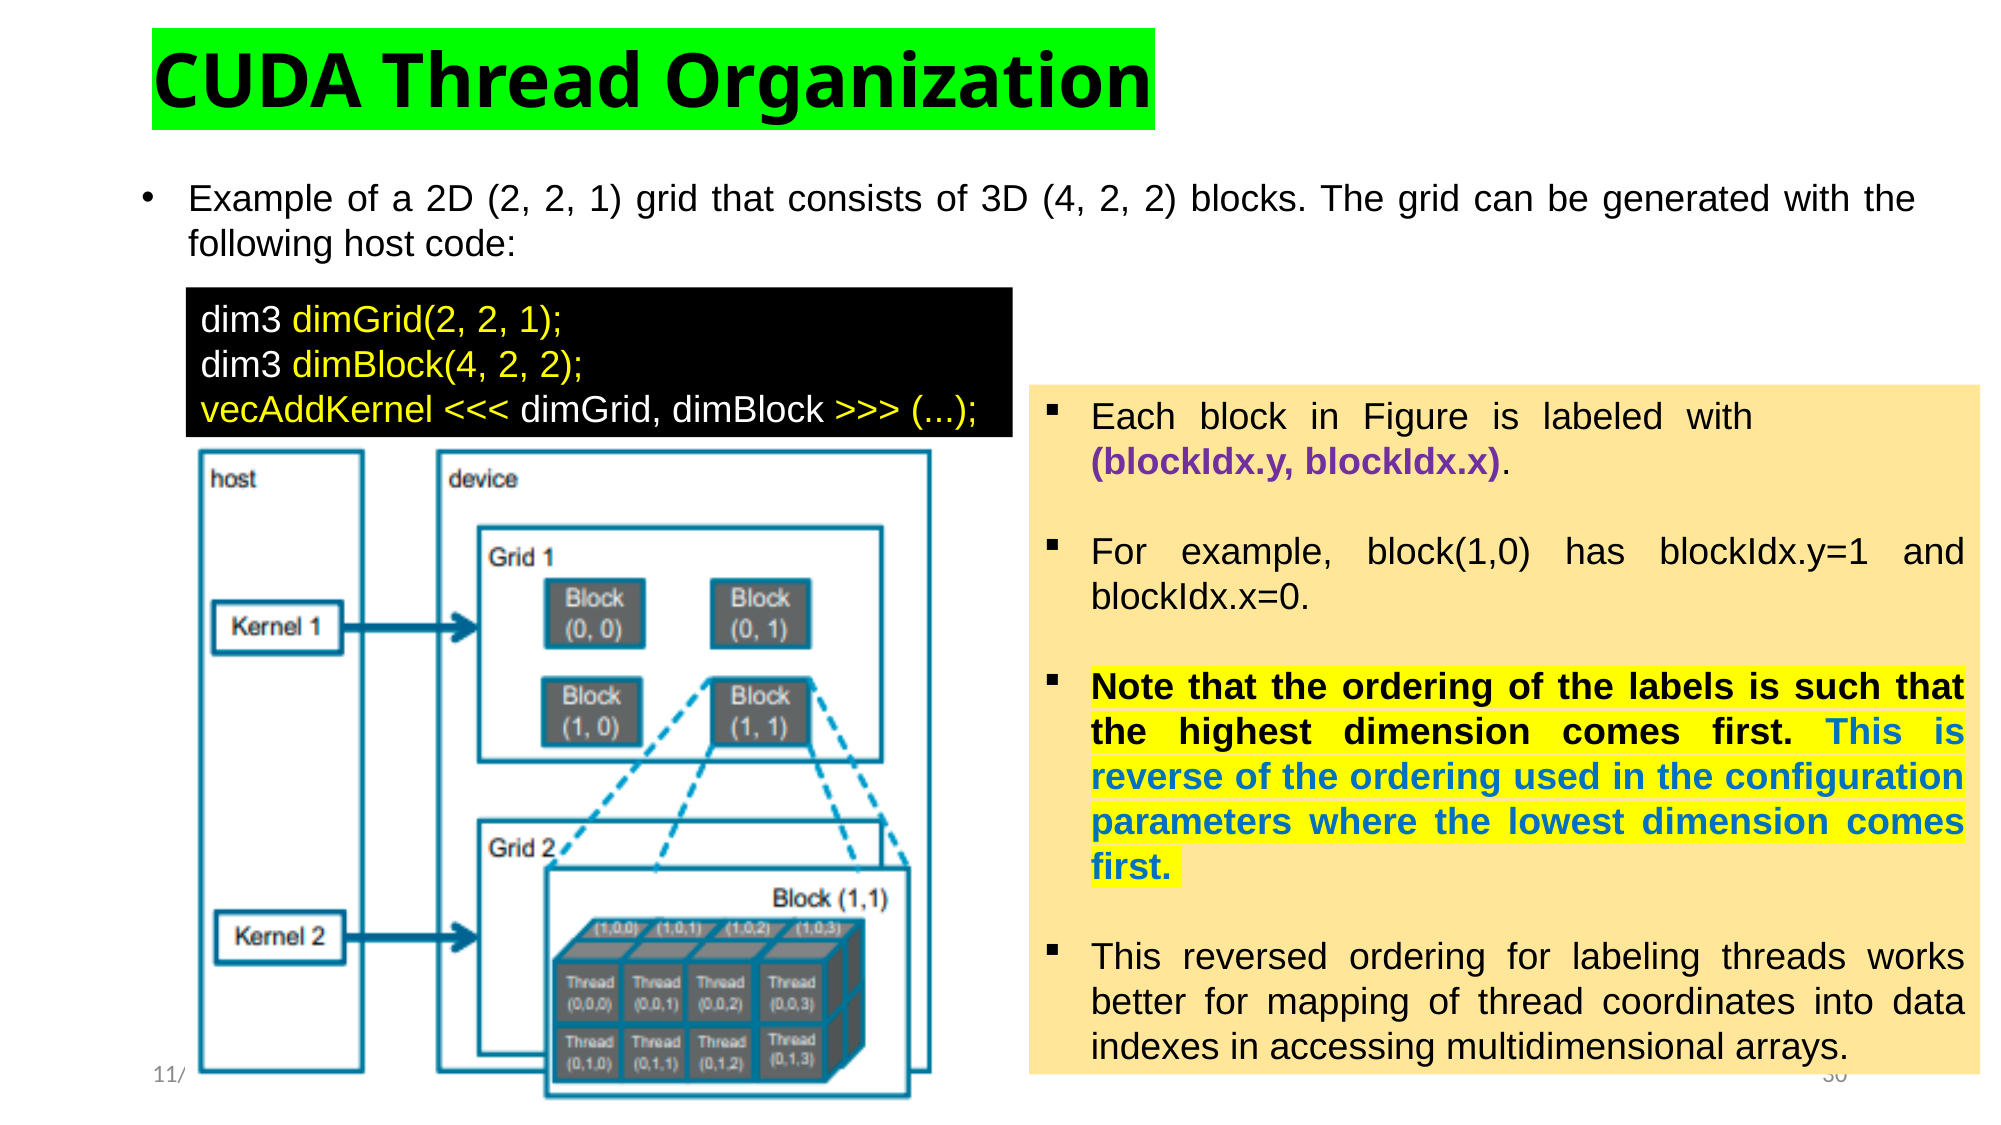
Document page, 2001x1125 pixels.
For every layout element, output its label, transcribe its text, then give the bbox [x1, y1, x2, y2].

text_box CUDA Thread Organization [137, 22, 1863, 145]
picture [185, 438, 946, 1103]
text_box Each block in Figure is labeled with (blockIdx.y, blockIdx.x). For example, block(1,0) has blockIdx.y=1 and blockIdx.x=0. Note that the ordering of the labels is such that the highest dimension comes first. This is reverse of the ordering used in the configuration parameters where the lowest dimension comes first. This reversed ordering for labeling threads works better for mapping of thread coordinates into data indexes in accessing multidimensional arrays. [1029, 384, 1981, 1075]
text_box dim3 dimGrid(2, 2, 1); dim3 dimBlock(4, 2, 2); vecAddKernel <<< dimGrid, dimBlock >>> (...); [185, 287, 1013, 438]
text_box Example of a 2D (2, 2, 1) grid that consists of 3D (4, 2, 2) blocks. The grid can be generated with the following host code: [126, 166, 1932, 1029]
text_box 30 [1412, 1075, 1863, 1103]
text_box 12-02-2024 [137, 1042, 180, 1103]
